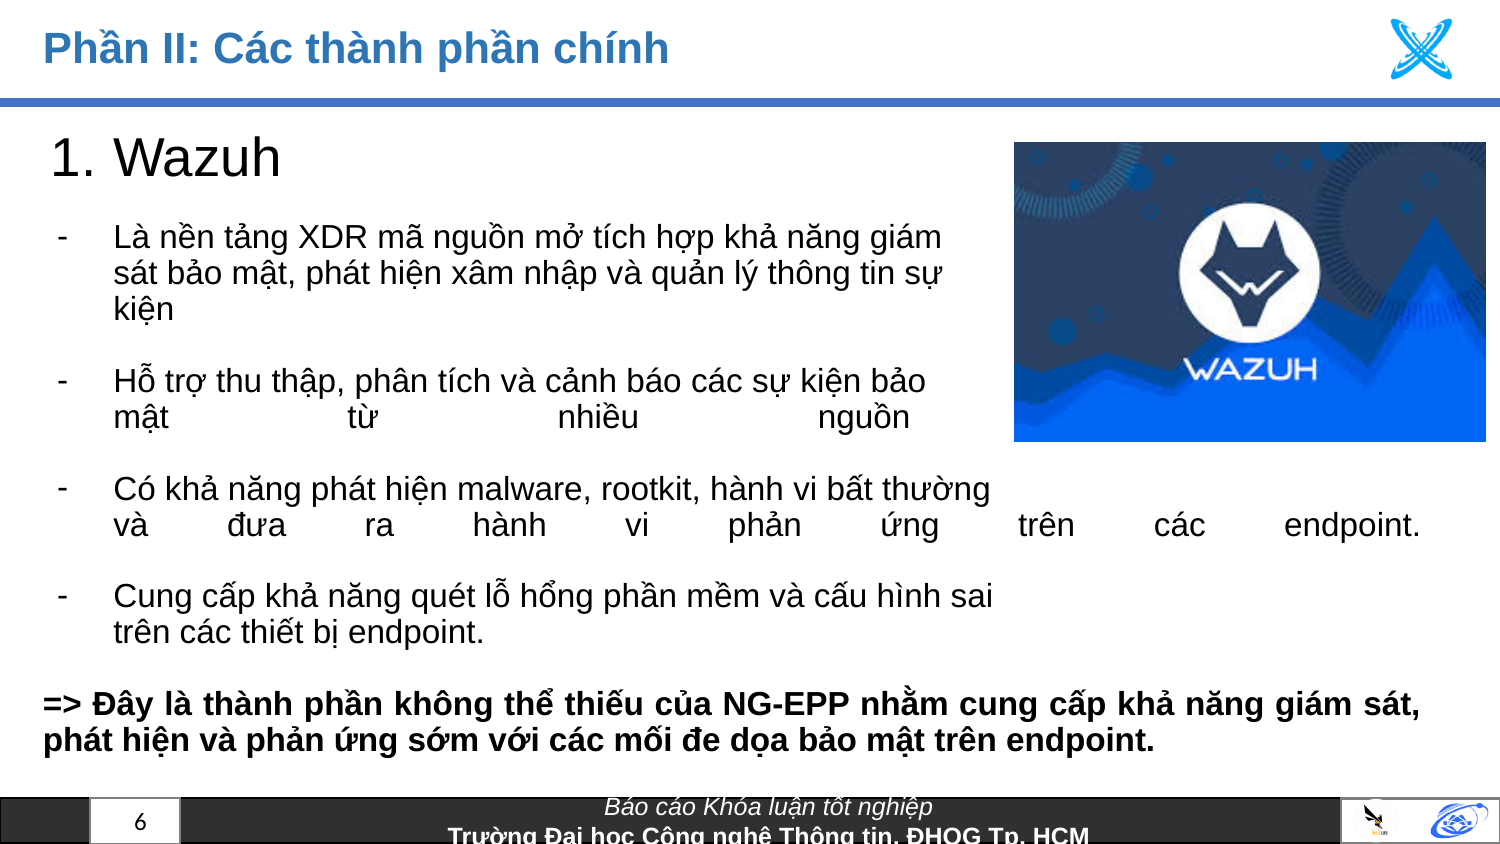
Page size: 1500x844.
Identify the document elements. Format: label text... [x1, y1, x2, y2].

slide_number ‹#› [95, 797, 162, 843]
list Wazuh Là nền tảng XDR mã nguồn mở tích hợp khả năng giám sát bảo mật, phát hiện xâm nhập và quản lý thông tin sự kiện (SIEM). Hỗ trợ thu thập, phân tích và cảnh báo các sự kiện bảo mật từ nhiều nguồn khác nhau. Có khả năng phát hiện malware, rootkit, hành vi bất thường và đưa ra hành vi phản ứng trên các endpoint. Cung cấp khả năng quét lỗ hổng phần mềm và cấu hình sai trên các thiết bị endpoint. => Đây là thành phần không thể thiếu của NG-EPP nhằm cung cấp khả năng giám sát, phát hiện và phản ứng sớm với các mối đe dọa bảo mật trên endpoint. [27, 122, 1438, 773]
picture [1377, 3, 1464, 94]
picture [1352, 796, 1400, 844]
picture [1426, 790, 1495, 844]
title Phần II: Các thành phần chính [27, 17, 1376, 81]
picture [1014, 142, 1486, 443]
